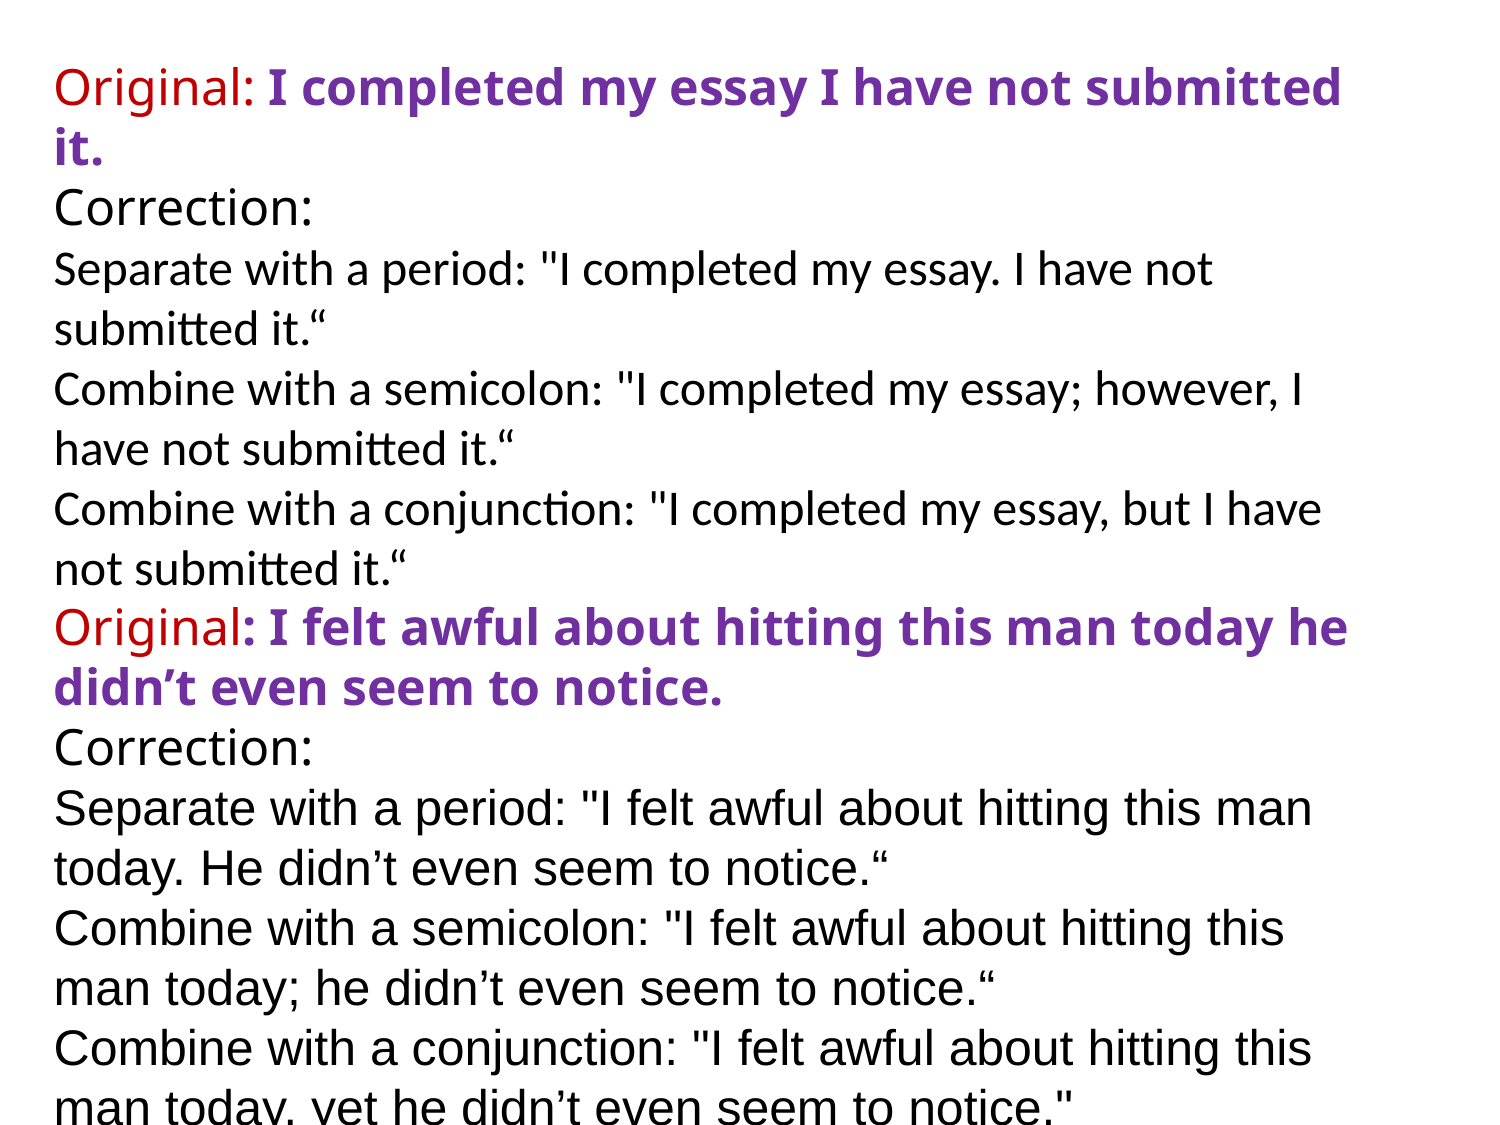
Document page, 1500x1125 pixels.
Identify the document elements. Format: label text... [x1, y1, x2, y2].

text_box Original: I completed my essay I have not submitted it. Correction: Separate with a period: "I completed my essay. I have not submitted it.“ Combine with a semicolon: "I completed my essay; however, I have not submitted it.“ Combine with a conjunction: "I completed my essay, but I have not submitted it.“ Original: I felt awful about hitting this man today he didn’t even seem to notice. Correction: Separate with a period: "I felt awful about hitting this man today. He didn’t even seem to notice.“ Combine with a semicolon: "I felt awful about hitting this man today; he didn’t even seem to notice.“ Combine with a conjunction: "I felt awful about hitting this man today, yet he didn’t even seem to notice." [39, 48, 1405, 1125]
